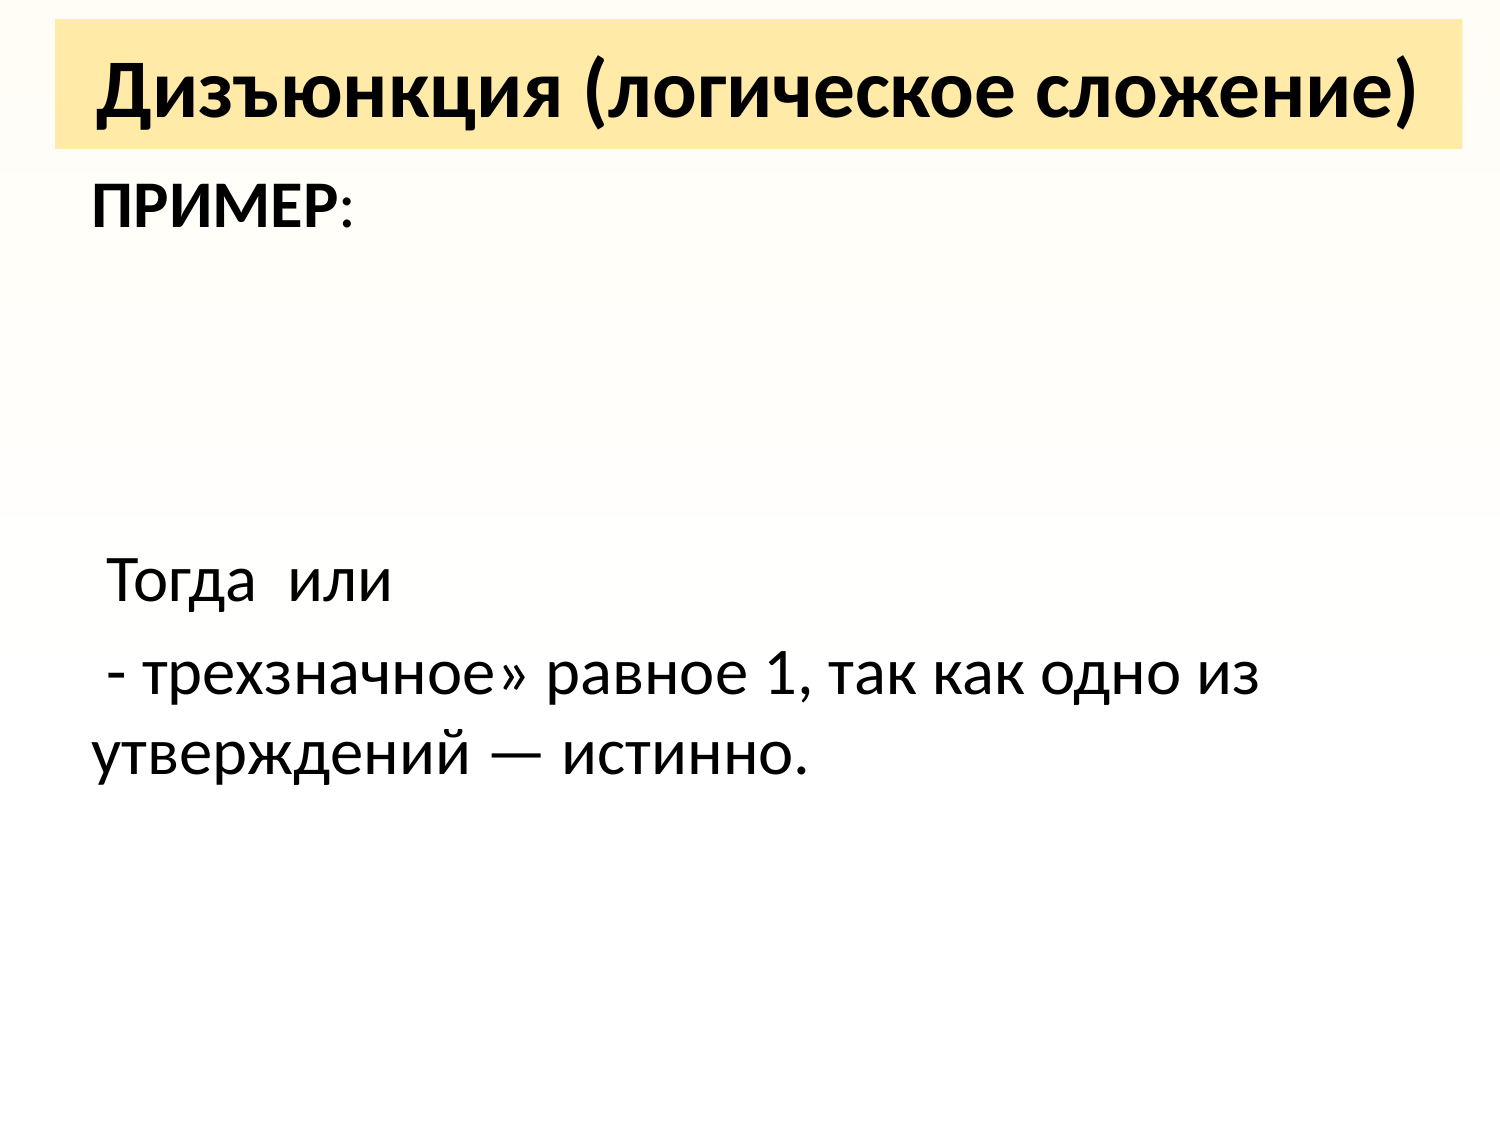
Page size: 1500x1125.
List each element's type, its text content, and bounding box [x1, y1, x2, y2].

title Дизъюнкция (логическое сложение) [55, 19, 1463, 149]
